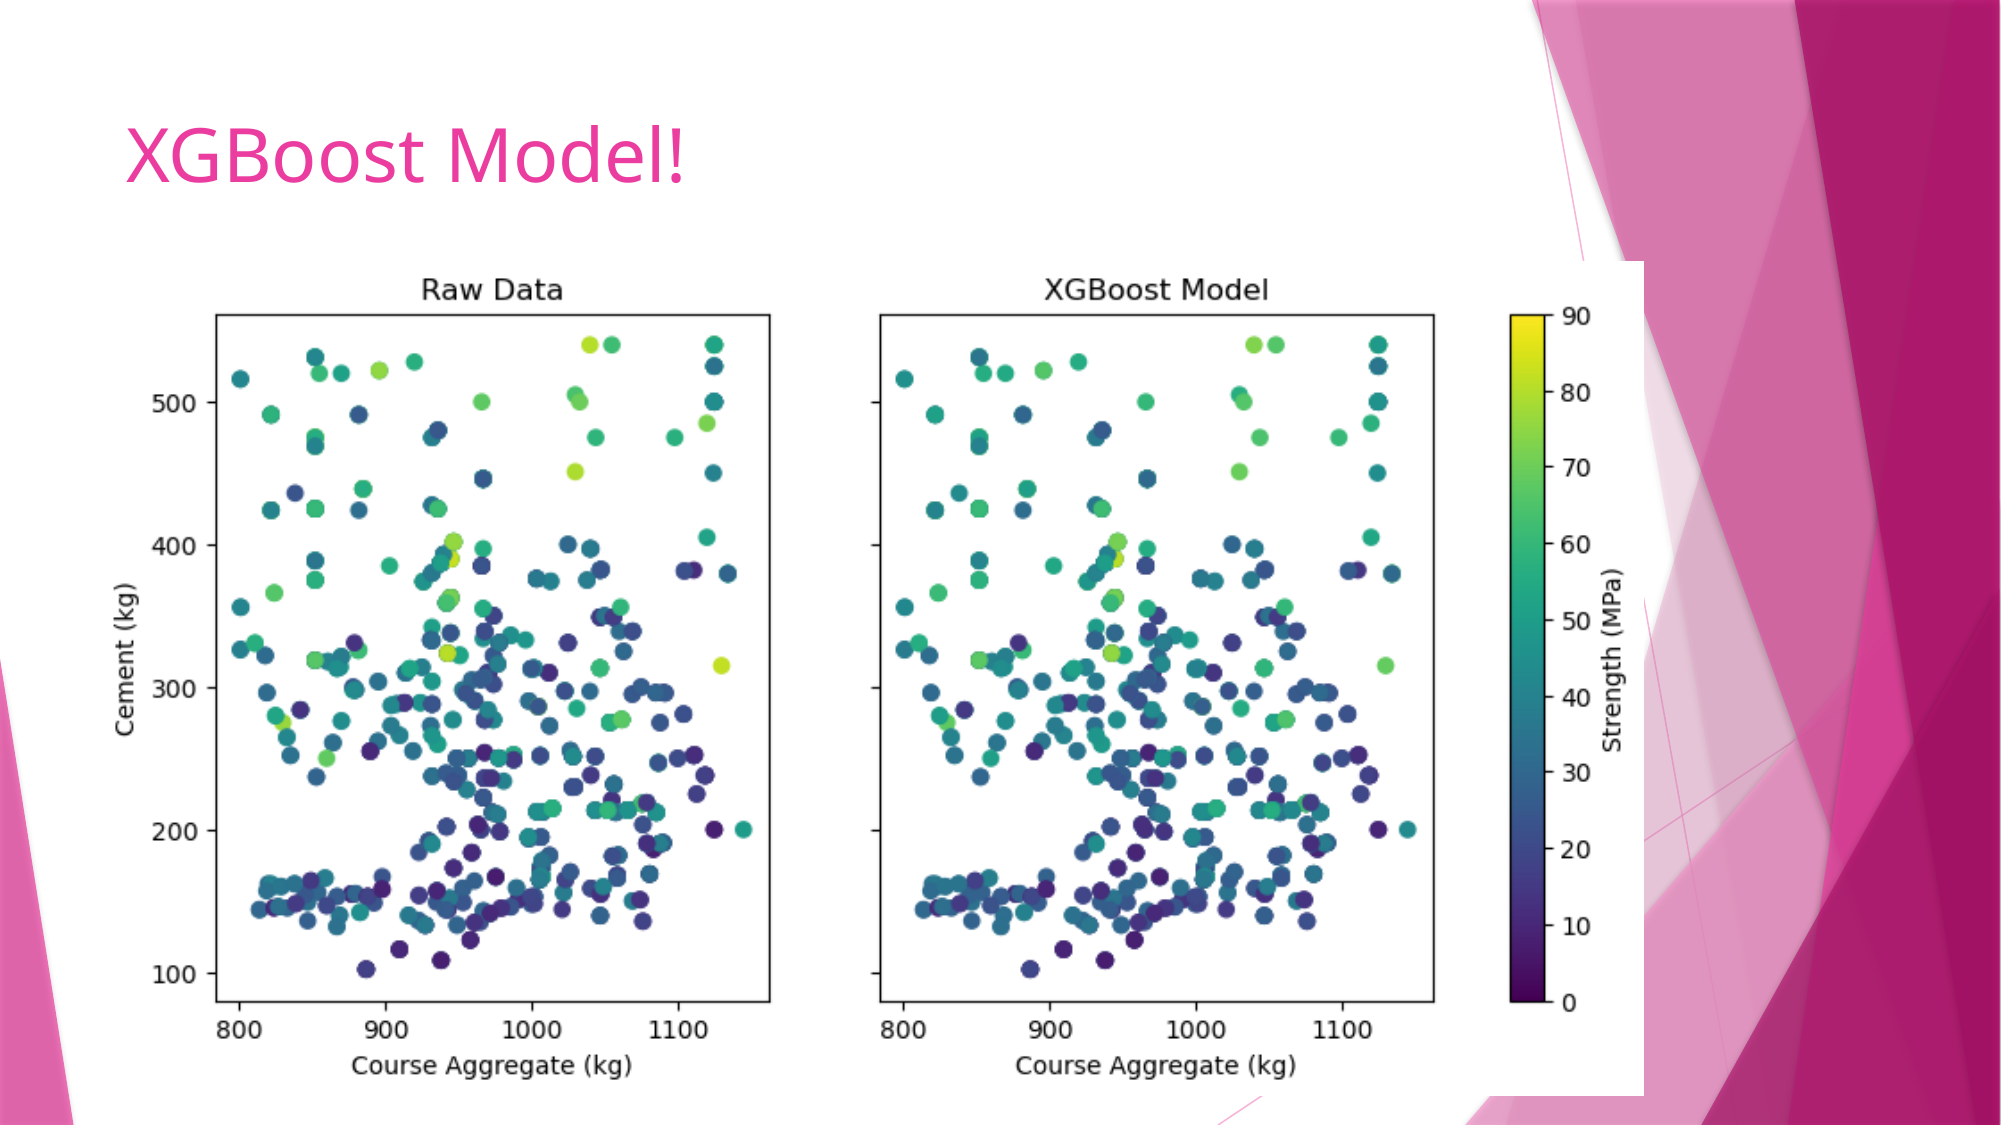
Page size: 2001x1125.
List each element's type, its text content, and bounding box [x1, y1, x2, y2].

title XGBoost Model! [111, 99, 1522, 259]
picture [97, 260, 1644, 1097]
